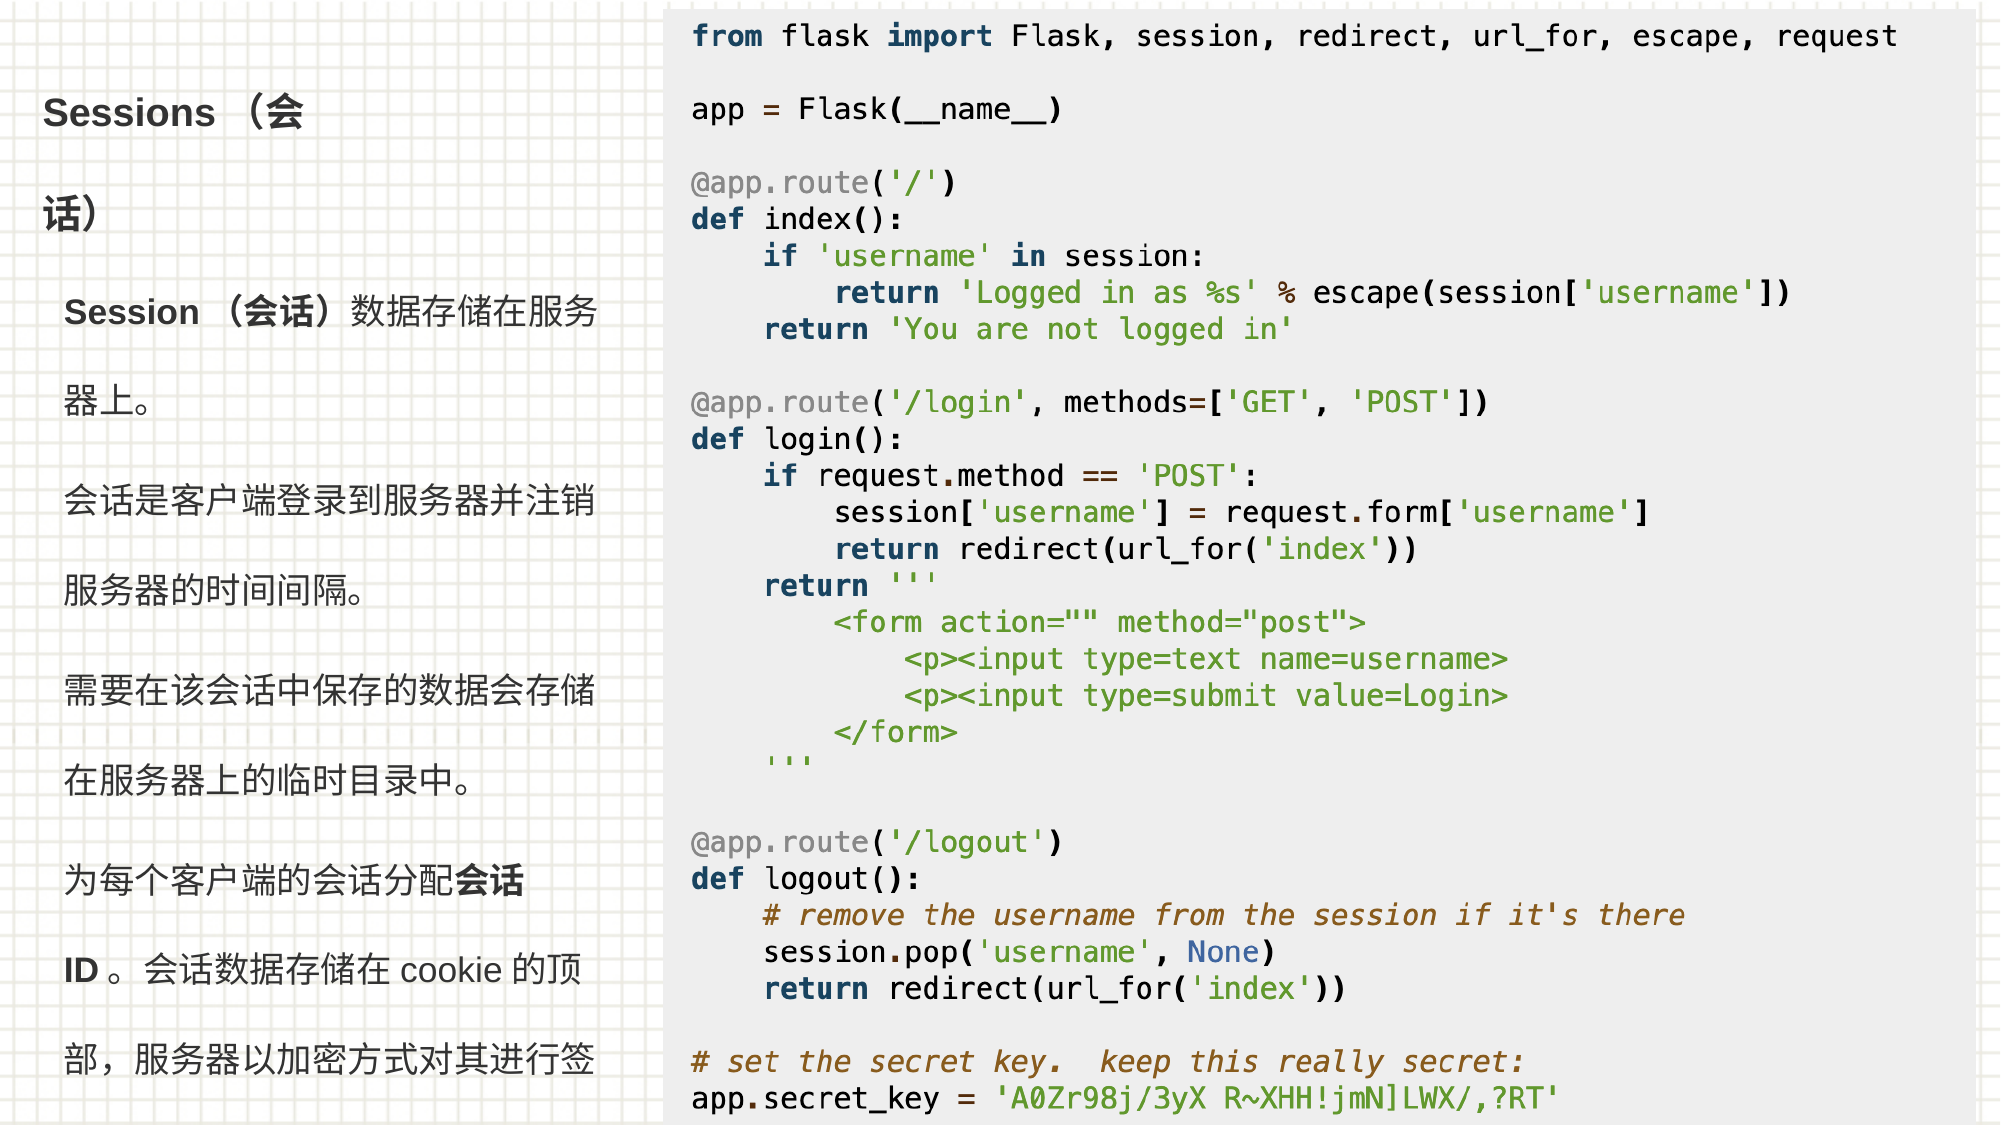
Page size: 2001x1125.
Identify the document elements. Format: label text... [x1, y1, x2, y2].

text_box Session（会话）数据存储在服务器上。 会话是客户端登录到服务器并注销服务器的时间间隔。 需要在该会话中保存的数据会存储在服务器上的临时目录中。 为每个客户端的会话分配会话ID。会话数据存储在cookie的顶部，服务器以加密方式对其进行签名。 对于此加密，Flask应用程序需要一个定义的SECRET_KEY。 Session对象也是一个字典对象，包含会话变量和关联值的键值对。 [56, 234, 614, 1125]
text_box Sessions（会话） [35, 24, 387, 245]
picture [0, 0, 2001, 1125]
